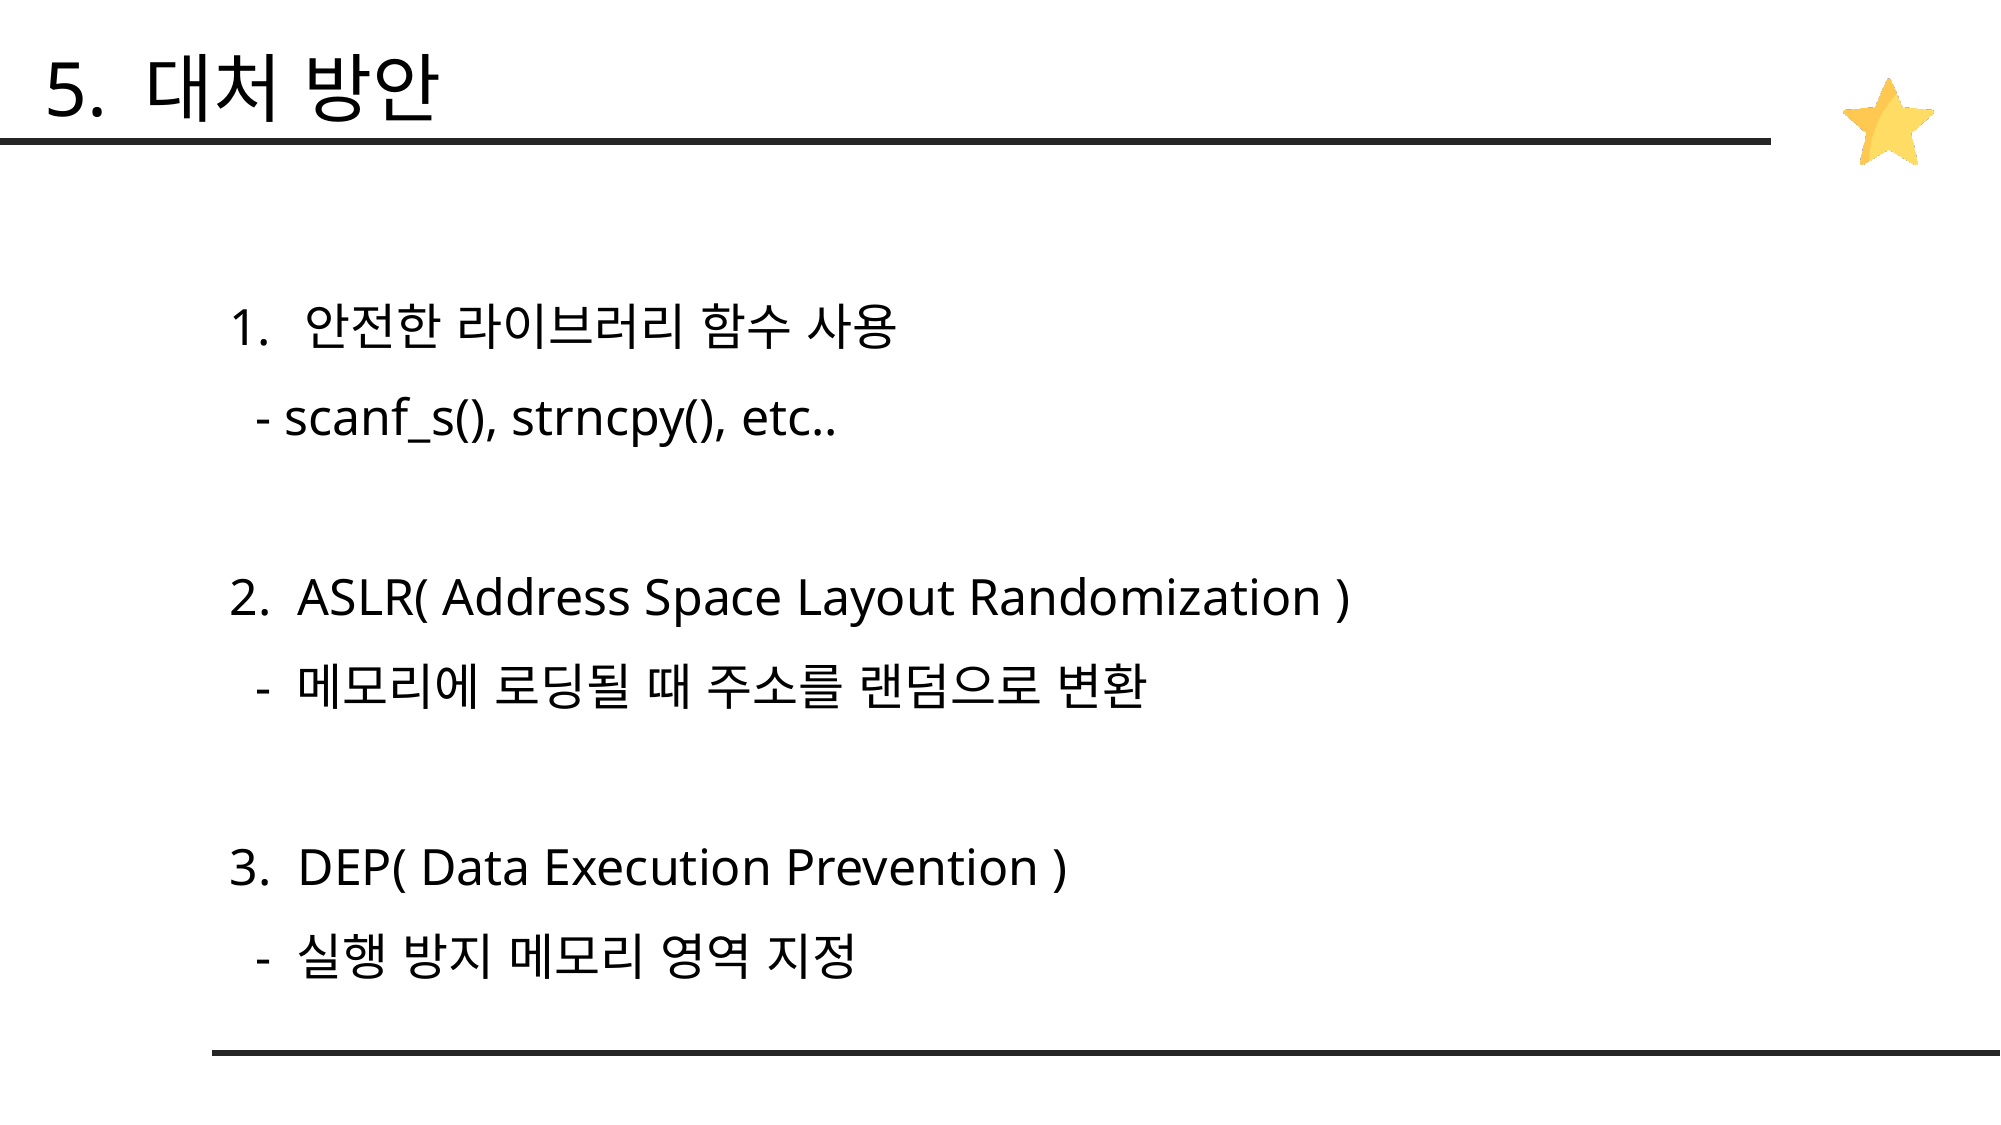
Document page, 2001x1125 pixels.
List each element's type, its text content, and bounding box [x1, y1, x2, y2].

picture [1843, 76, 1934, 167]
text_box 안전한 라이브러리 함수 사용 - scanf_s(), strncpy(), etc.. 2. ASLR( Address Space Layout Randomization ) - 메모리에 로딩될 때 주소를 랜덤으로 변환 3. DEP( Data Execution Prevention ) - 실행 방지 메모리 영역 지정 [215, 257, 1887, 993]
text_box 5. 대처 방안 [29, 33, 457, 139]
